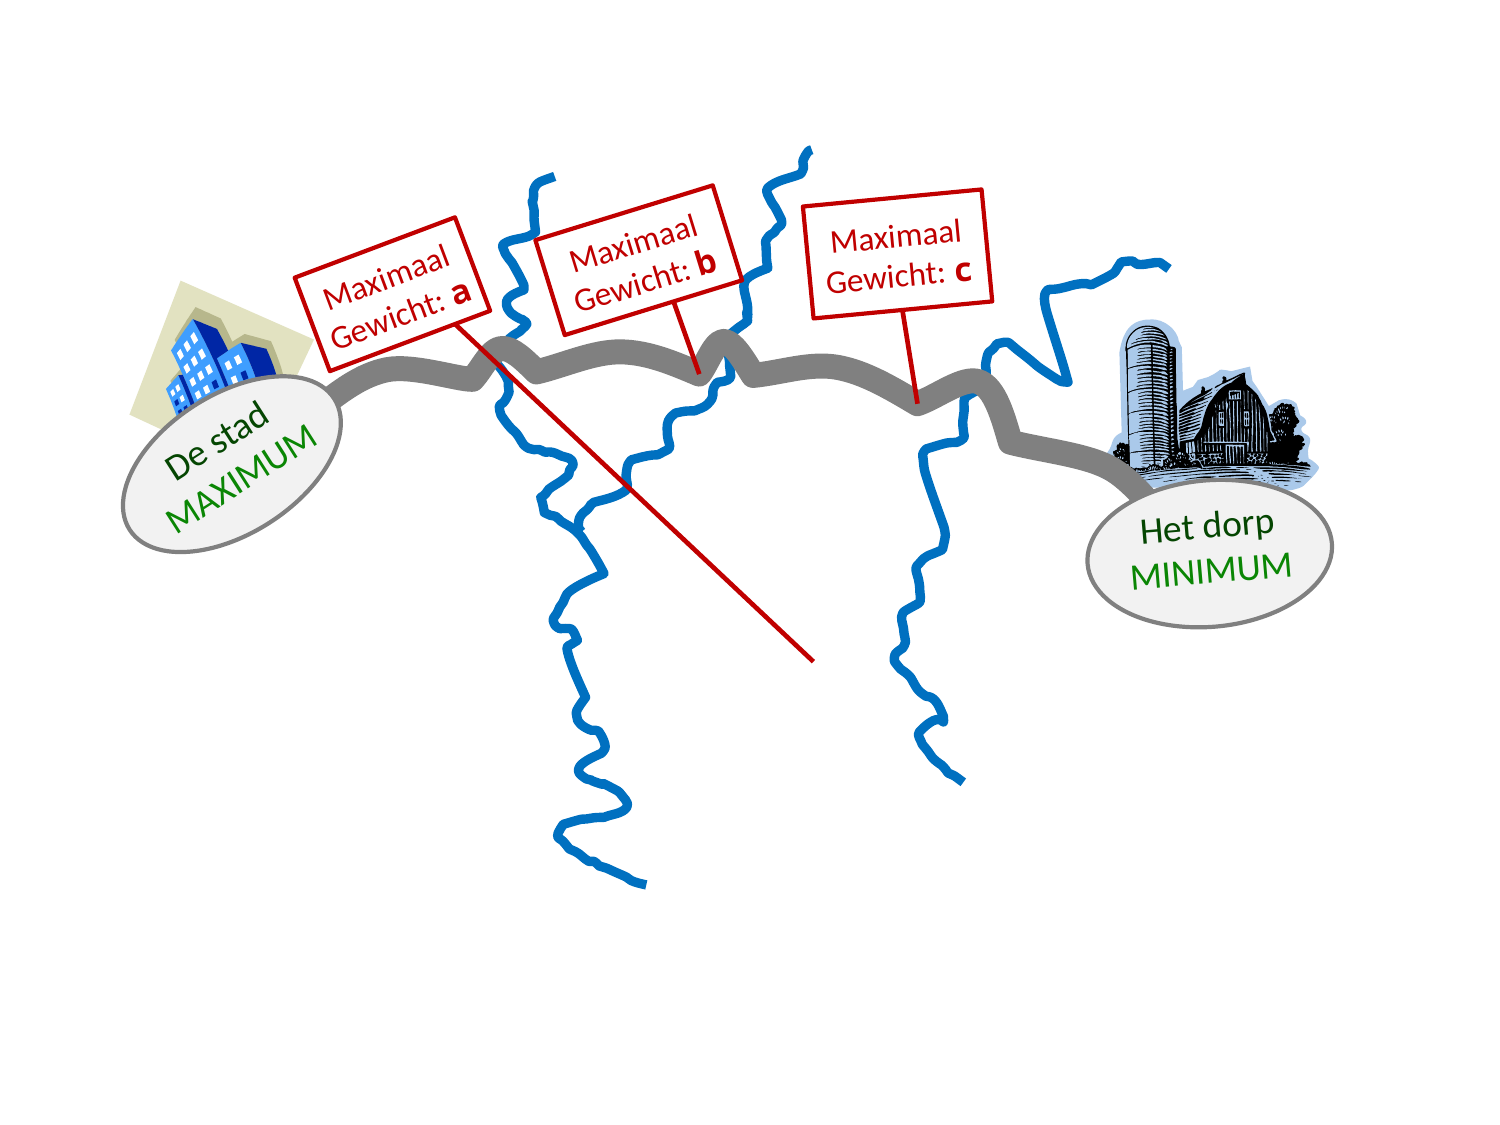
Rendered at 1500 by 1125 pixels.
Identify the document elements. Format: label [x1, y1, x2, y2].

text_box [145, 99, 1312, 846]
